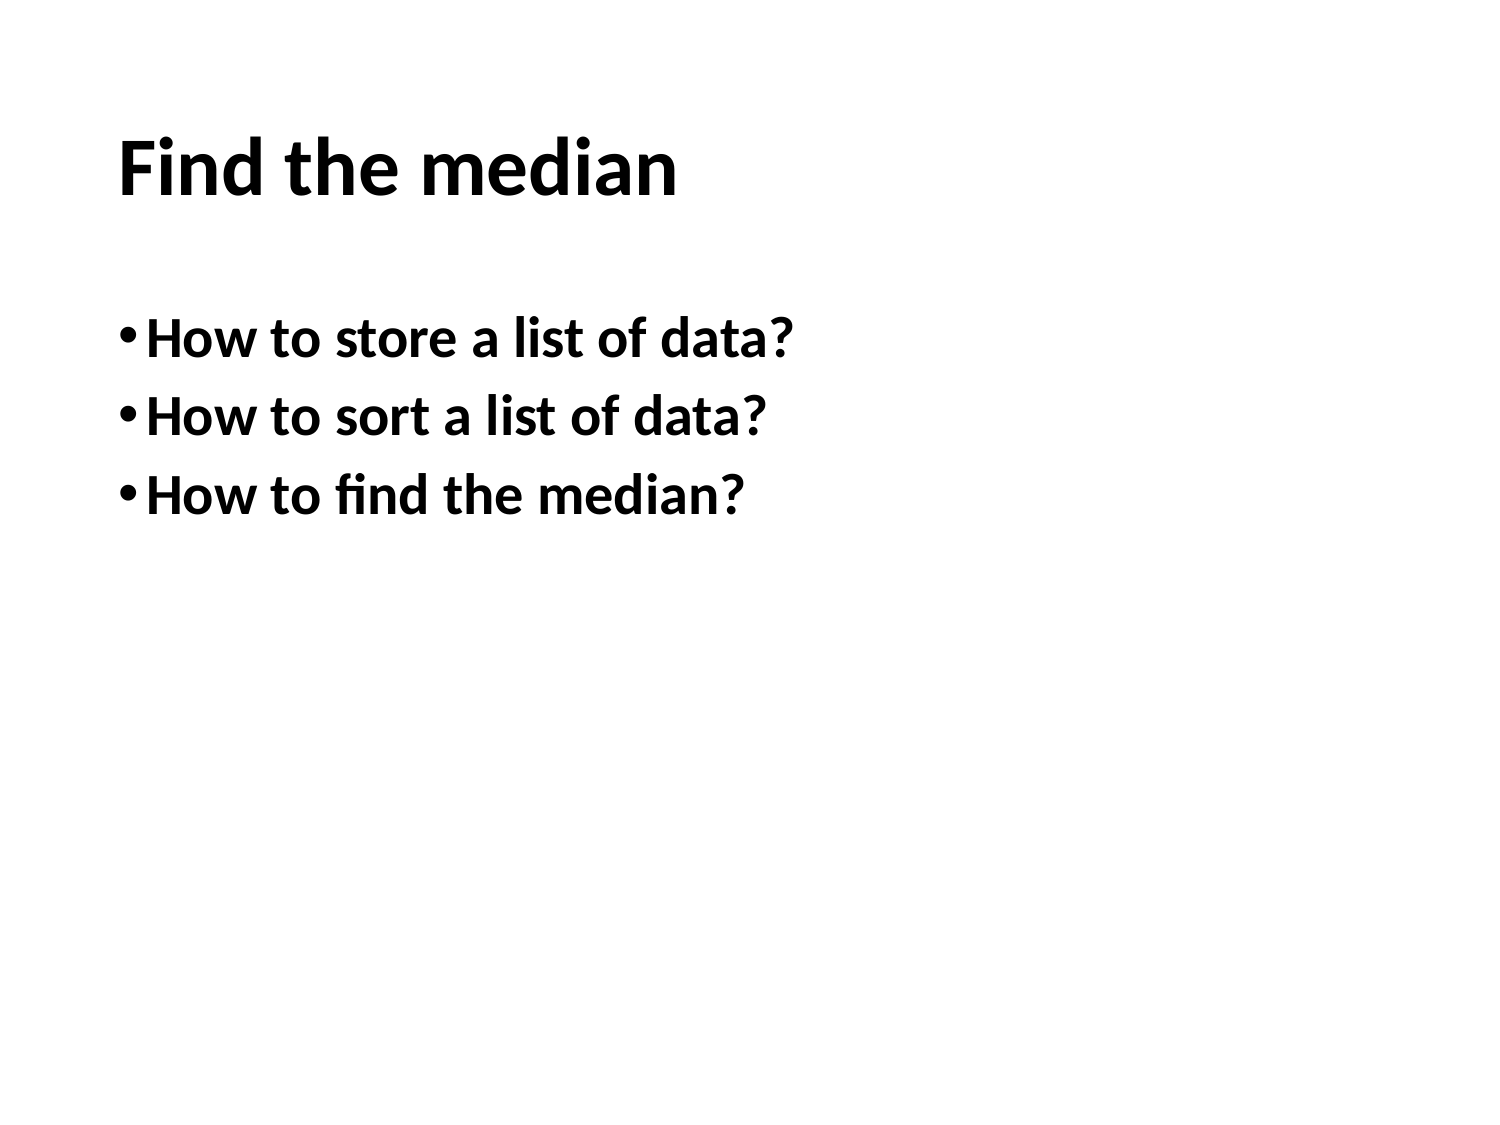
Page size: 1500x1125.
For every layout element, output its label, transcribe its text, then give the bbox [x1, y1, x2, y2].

title Find the median [103, 59, 1397, 278]
list How to store a list of data? How to sort a list of data? How to find the median? [103, 299, 1397, 1014]
